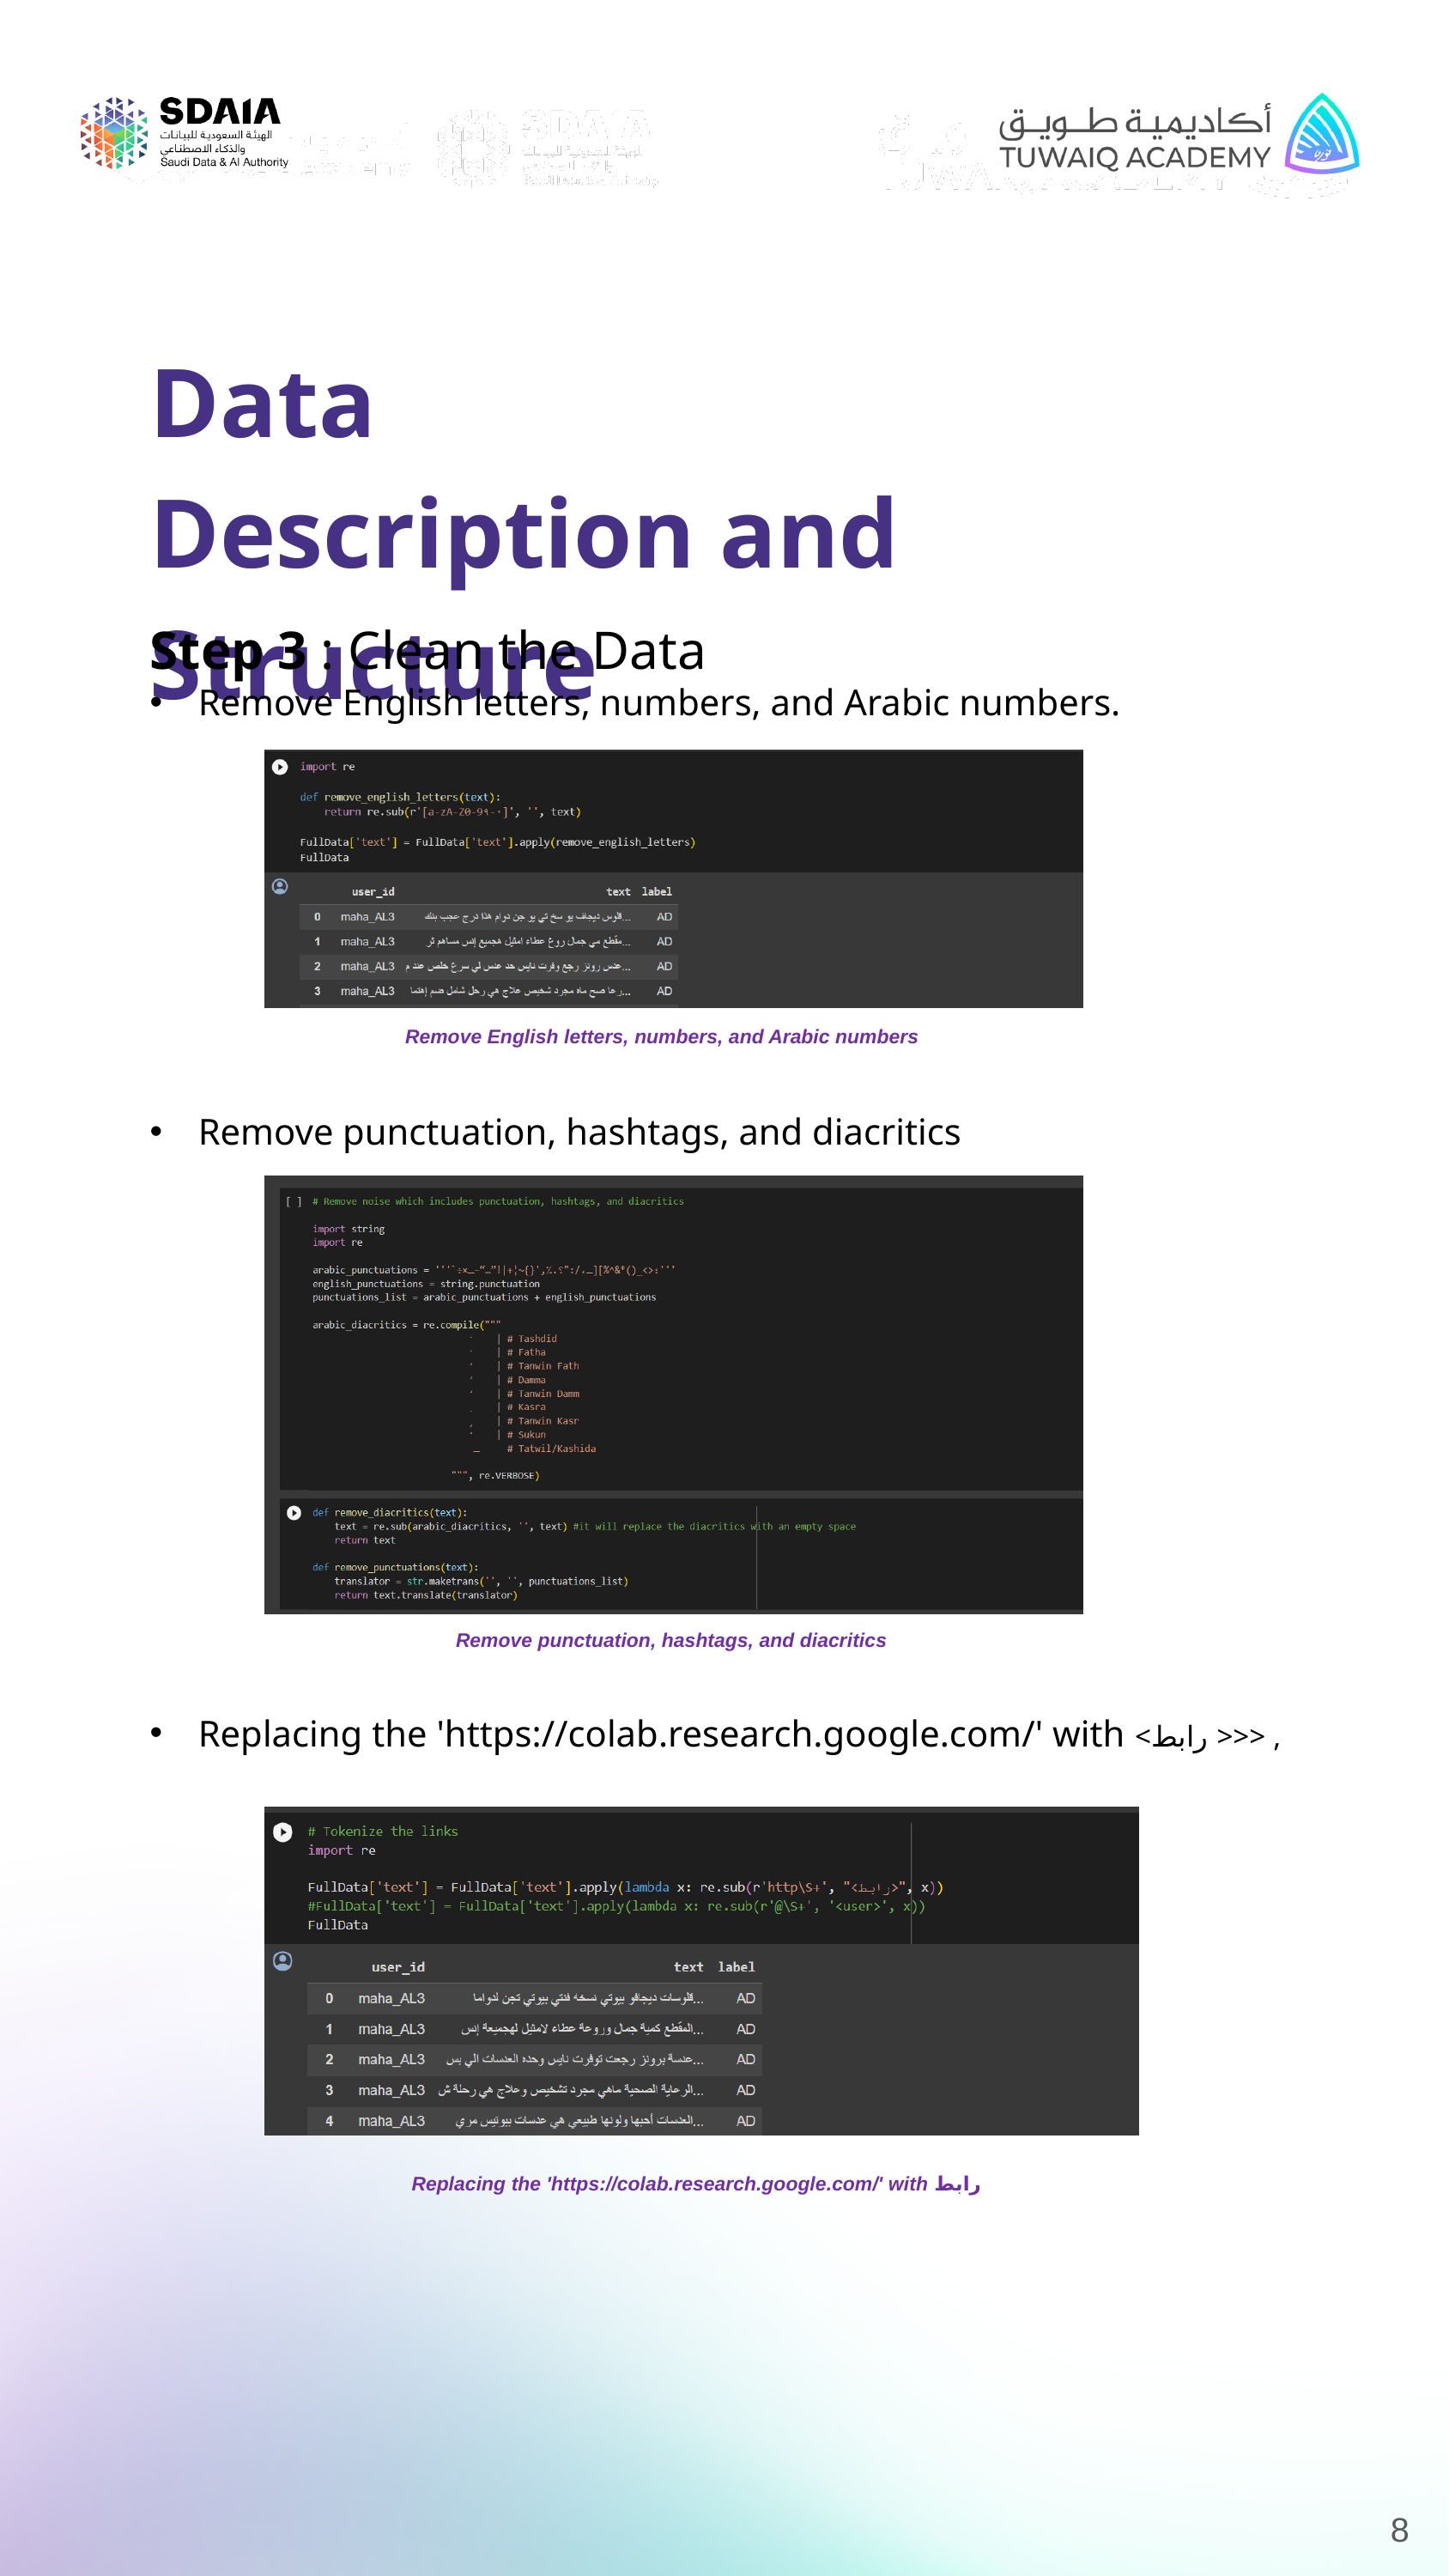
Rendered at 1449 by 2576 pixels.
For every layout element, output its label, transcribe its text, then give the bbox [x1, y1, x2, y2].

text_box Data Description and Structure [136, 313, 955, 605]
text_box Remove punctuation, hashtags, and diacritics [443, 1622, 1006, 1658]
slide_number 8 [1347, 2429, 1434, 2576]
picture [0, 1489, 1449, 2576]
picture [264, 1176, 1083, 1614]
text_box Step 3 : Clean the Data Remove English letters, numbers, and Arabic numbers. Remove punctuation, hashtags, and diacritics Replacing the 'https://colab.research.google.com/' with <رابط >>> , [136, 605, 1294, 1767]
picture [264, 750, 1083, 1008]
picture [81, 90, 1362, 198]
text_box Replacing the 'https://colab.research.google.com/' with رابط [398, 2164, 1050, 2201]
